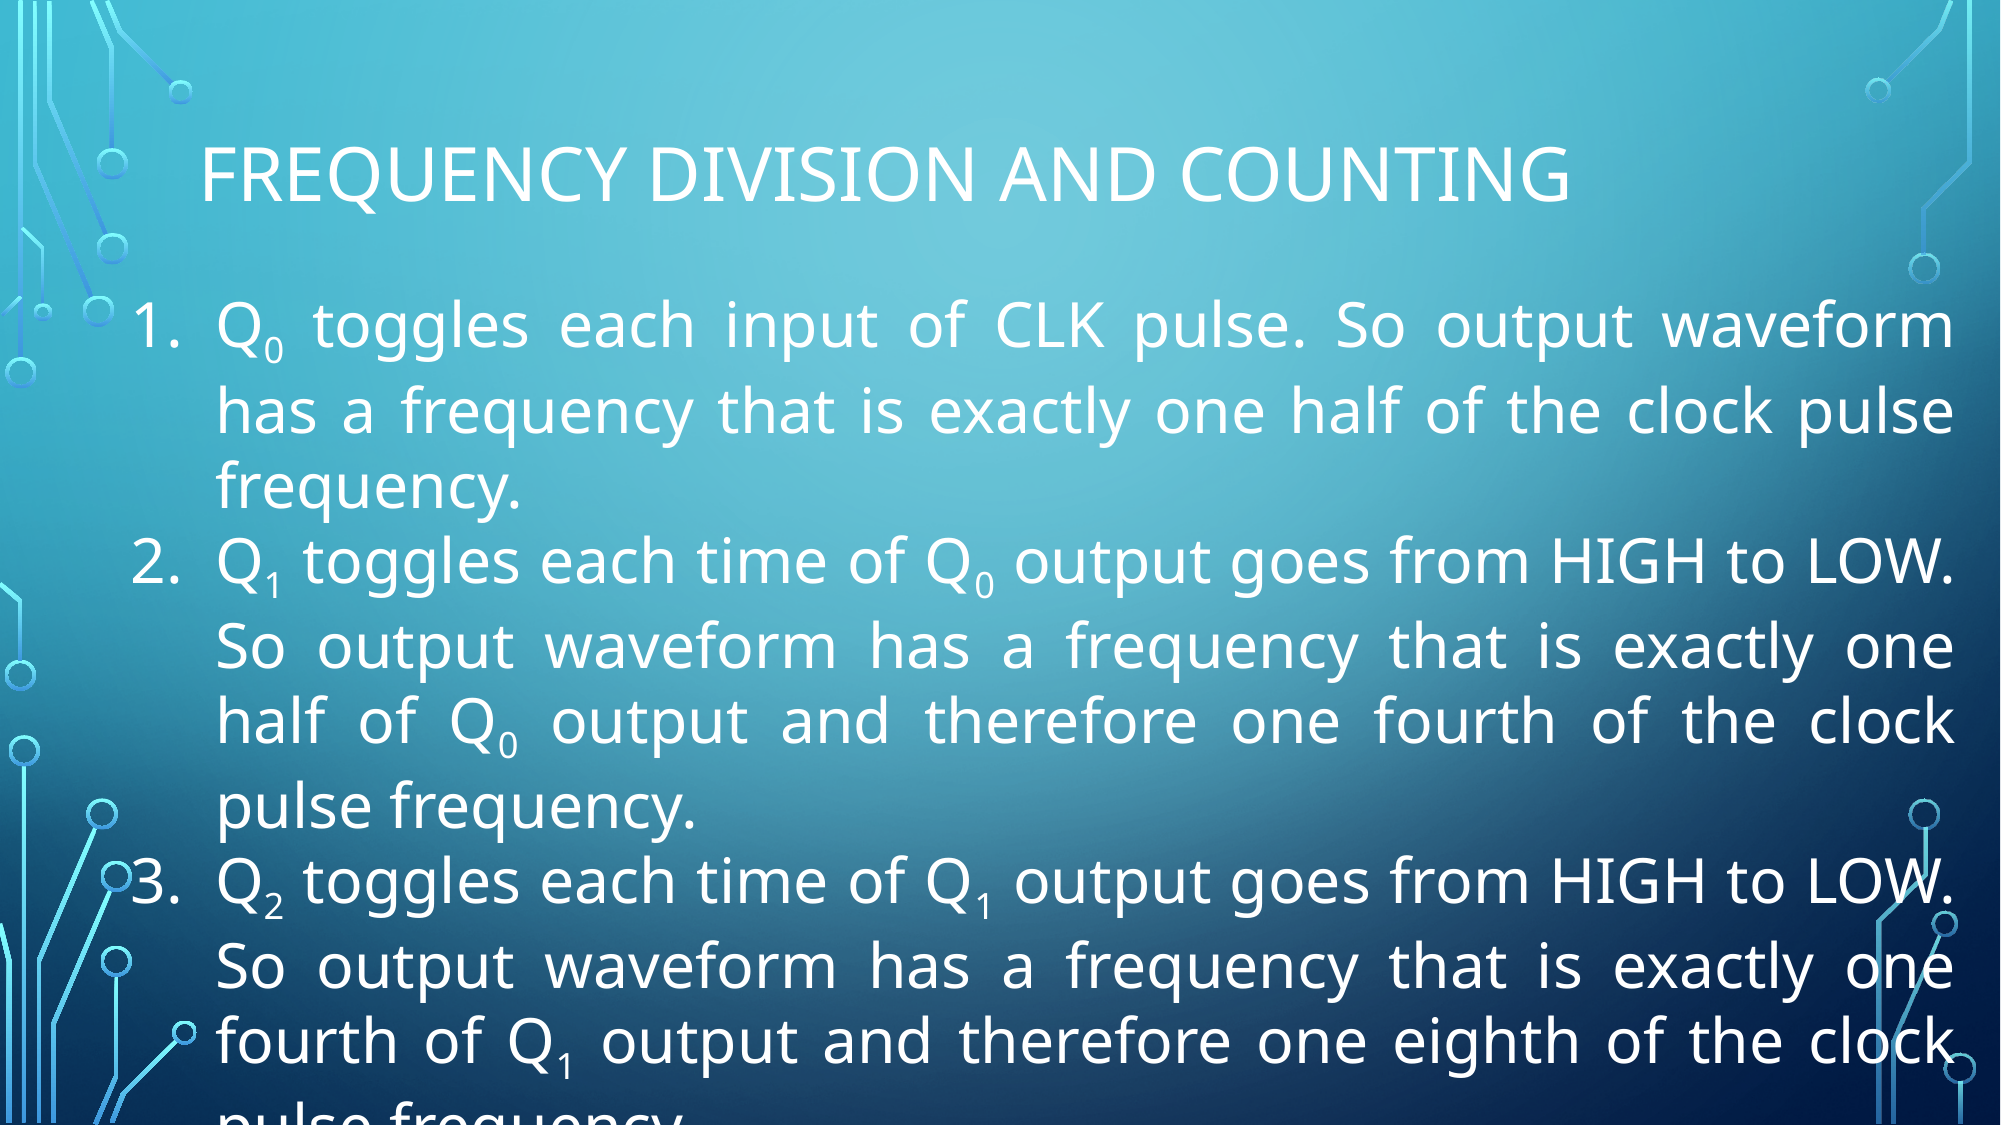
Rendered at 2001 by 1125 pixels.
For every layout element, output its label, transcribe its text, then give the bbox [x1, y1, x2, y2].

title Frequency division and counting [183, 56, 1809, 278]
text_box Q0 toggles each input of CLK pulse. So output waveform has a frequency that is exactly one half of the clock pulse frequency. Q1 toggles each time of Q0 output goes from HIGH to LOW. So output waveform has a frequency that is exactly one half of Q0 output and therefore one fourth of the clock pulse frequency. Q2 toggles each time of Q1 output goes from HIGH to LOW. So output waveform has a frequency that is exactly one fourth of Q1 output and therefore one eighth of the clock pulse frequency. Each FF output is a square wave (50% duty cycle). [115, 278, 1973, 1125]
